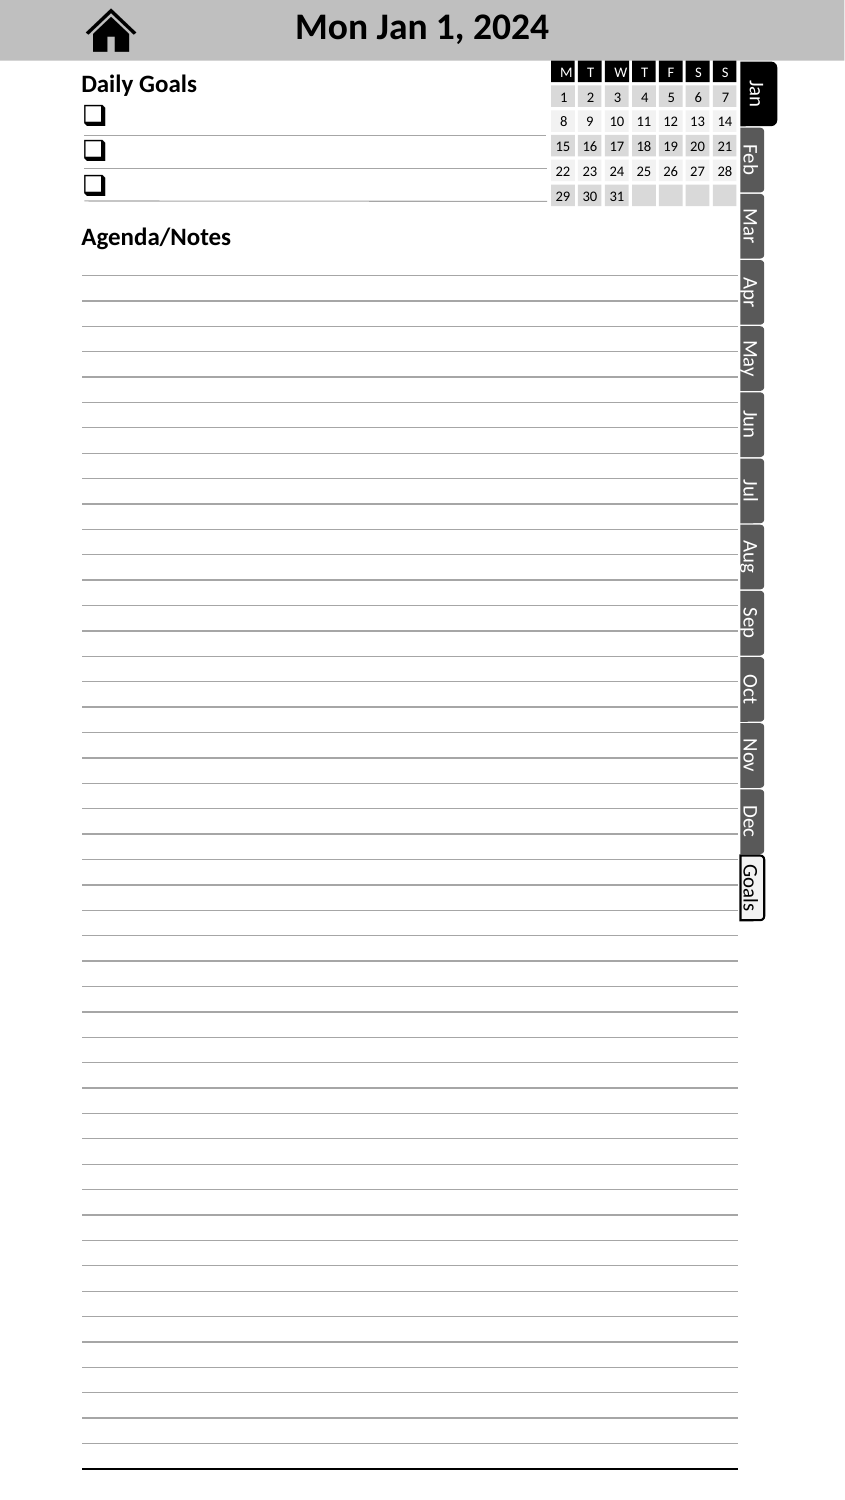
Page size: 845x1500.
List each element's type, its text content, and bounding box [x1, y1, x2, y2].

picture [82, 1, 140, 59]
list Mon Jan 1, 2024 [190, 0, 655, 61]
